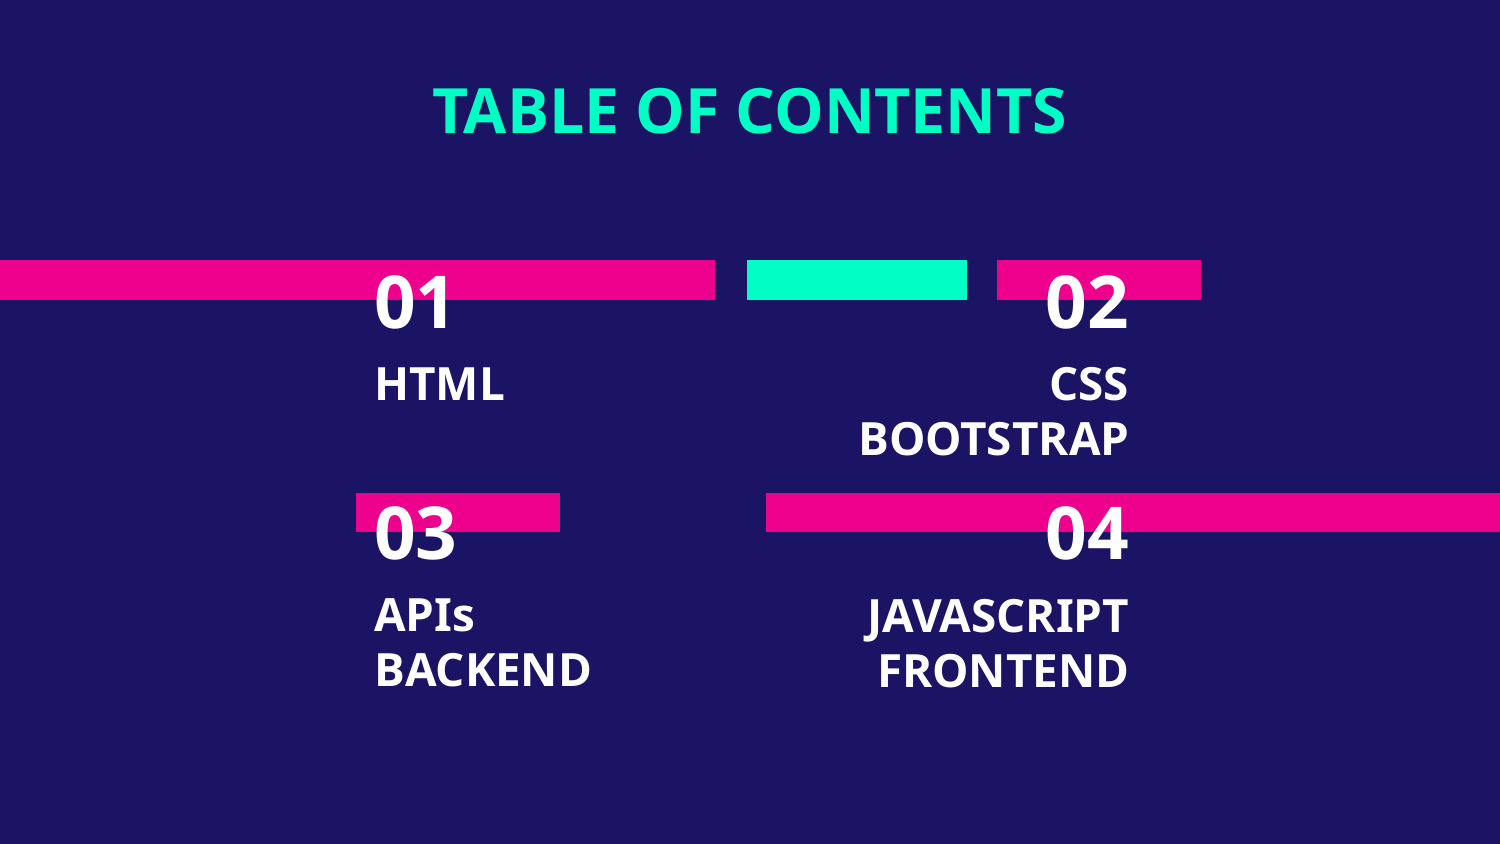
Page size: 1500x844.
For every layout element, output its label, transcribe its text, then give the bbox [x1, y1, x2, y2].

title 01 [359, 303, 715, 343]
title TABLE OF CONTENTS [209, 56, 1291, 166]
title 03 [359, 534, 715, 574]
subtitle APIs BACKEND [359, 586, 715, 656]
subtitle HTML [359, 354, 715, 425]
subtitle JAVASCRIPT FRONTEND [789, 586, 1145, 657]
title 02 [789, 303, 1145, 343]
title 04 [789, 534, 1145, 574]
subtitle CSS BOOTSTRAP [789, 354, 1145, 425]
